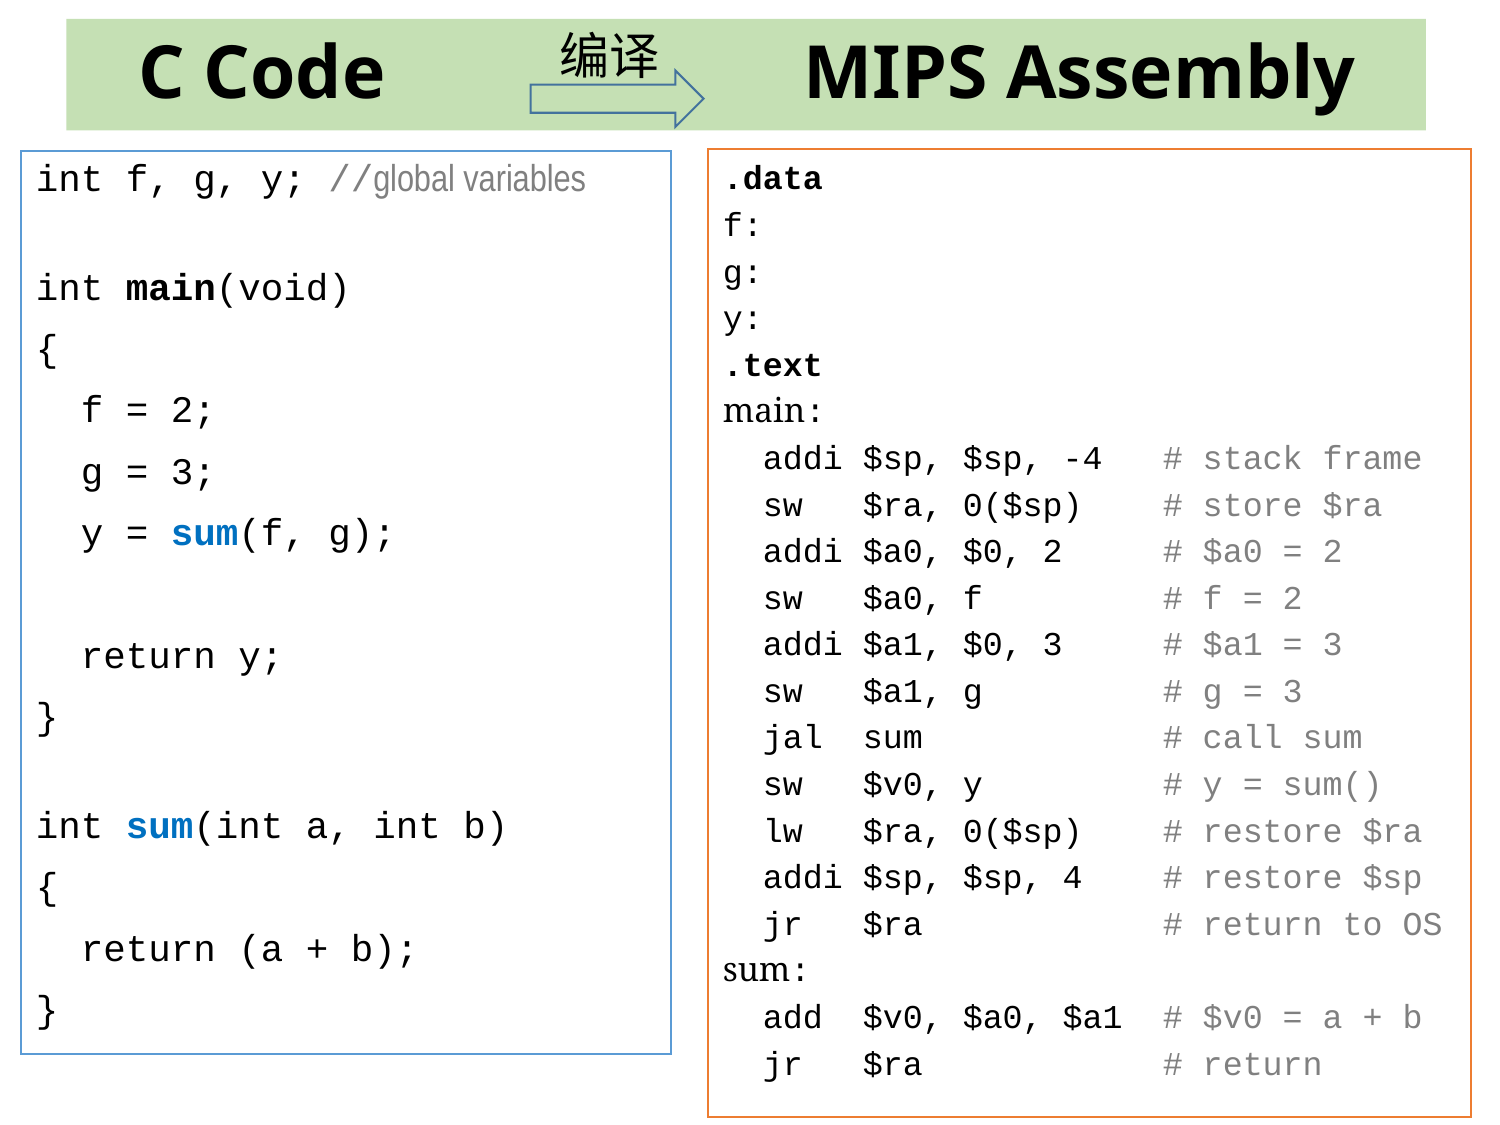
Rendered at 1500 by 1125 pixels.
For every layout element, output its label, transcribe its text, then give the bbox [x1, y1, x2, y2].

list int f, g, y; //global variables int main(void) { f = 2; g = 3; y = sum(f, g); return y; } int sum(int a, int b) { return (a + b); } [20, 150, 672, 1055]
text_box [529, 68, 706, 130]
slide_number 33 [1059, 1042, 1397, 1103]
title C Code MIPS Assembly [66, 18, 1426, 131]
text_box 编译 [544, 16, 675, 92]
text_box .data f: g: y: .text main: addi $sp, $sp, -4 # stack frame sw $ra, 0($sp) # store $ra addi $a0, $0, 2 # $a0 = 2 sw $a0, f # f = 2 addi $a1, $0, 3 # $a1 = 3 sw $a1, g # g = 3 jal sum # call sum sw $v0, y # y = sum() lw $ra, 0($sp) # restore $ra addi $sp, $sp, 4 # restore $sp jr $ra # return to OS sum: add $v0, $a0, $a1 # $v0 = a + b jr $ra # return [707, 148, 1472, 1118]
